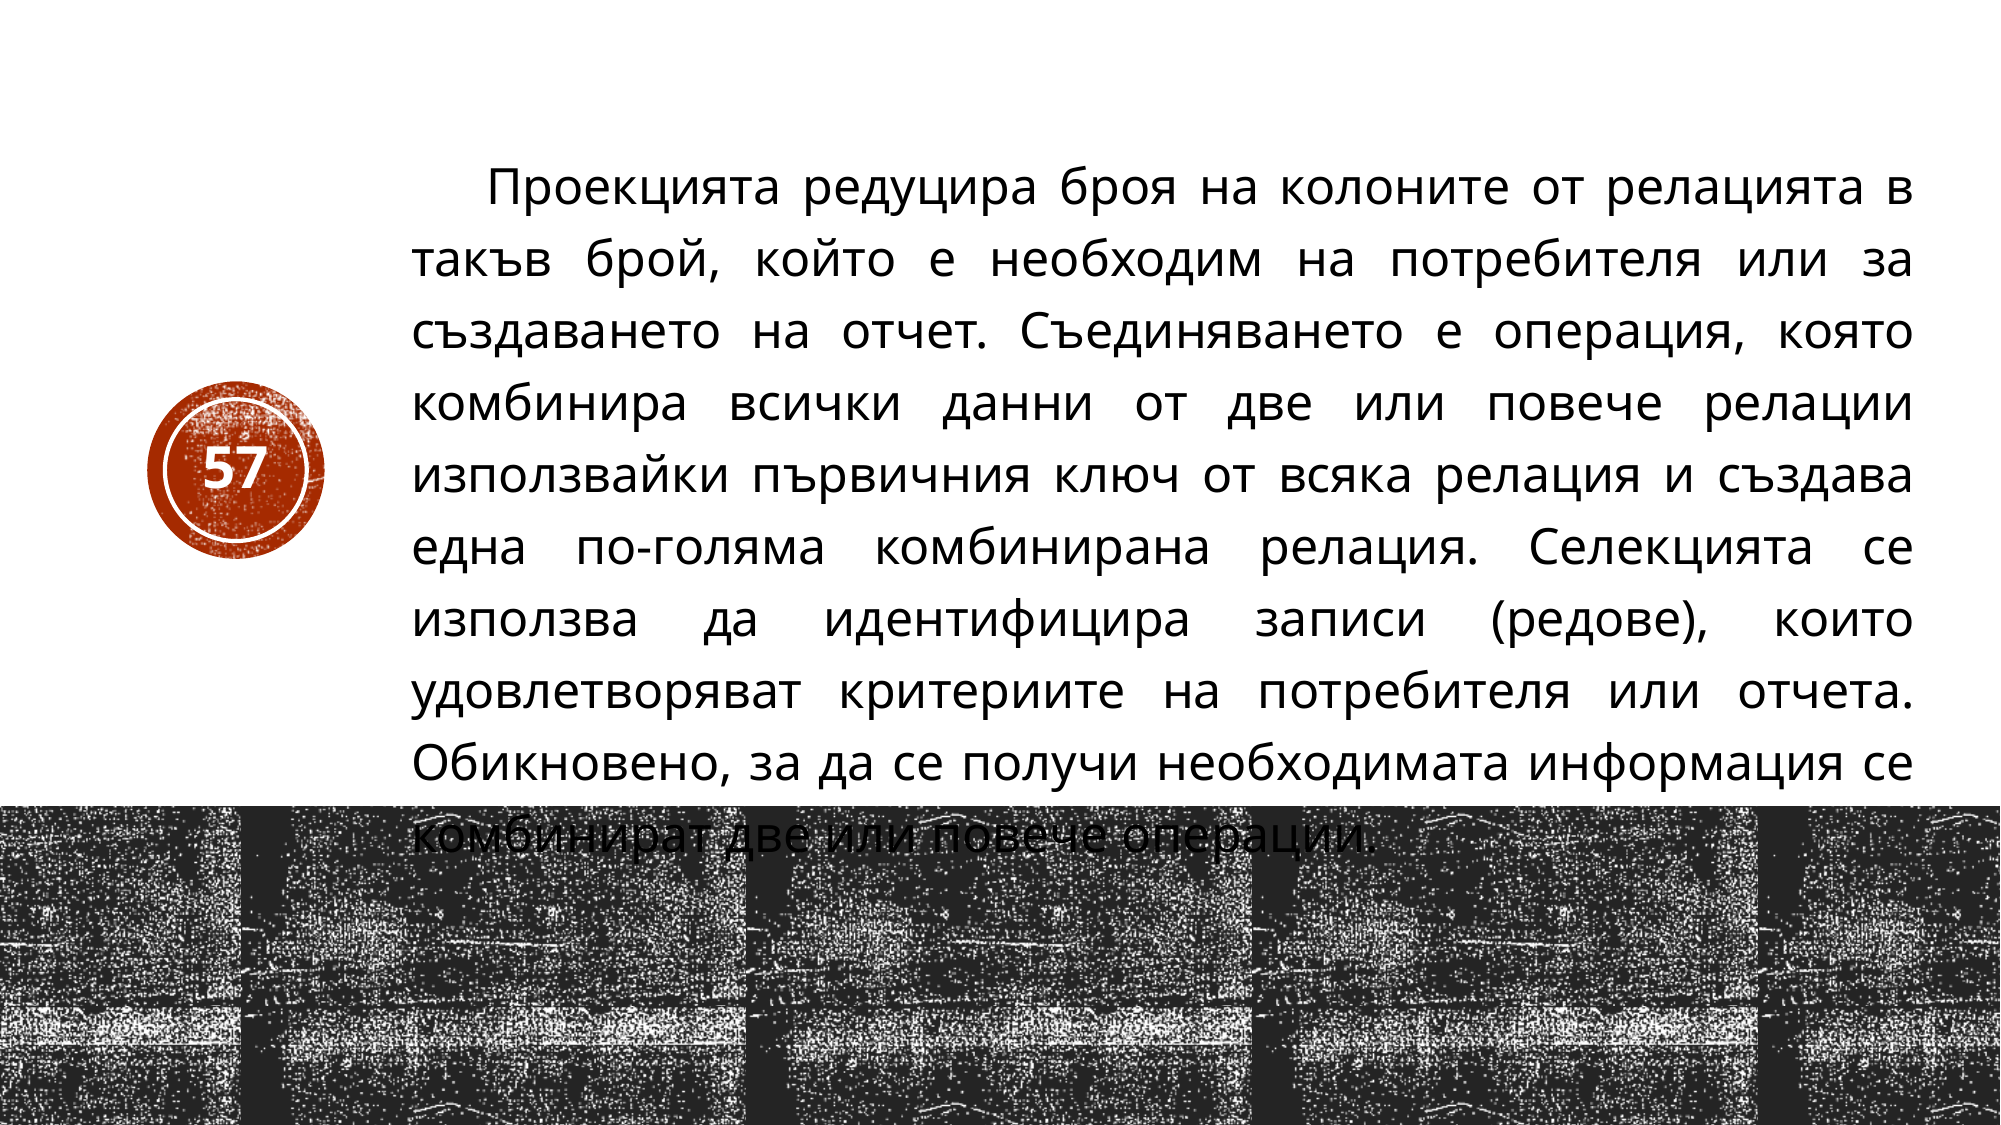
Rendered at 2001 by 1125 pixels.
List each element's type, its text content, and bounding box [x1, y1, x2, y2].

text_box Проекцията редуцира броя на колоните от релацията в такъв брой, който е необходим на потребителя или за създаването на отчет. Съединяването е операция, която комбинира всички данни от две или повече релации използвайки първичния ключ от всяка релация и създава една по-голяма комбинирана релация. Селекцията се използва да идентифицира записи (редове), които удовлетворяват критериите на потребителя или отчета. Обикновено, за да се получи необходимата информация се комбинират две или повече операции. [396, 135, 1931, 871]
slide_number 57 [138, 411, 334, 530]
